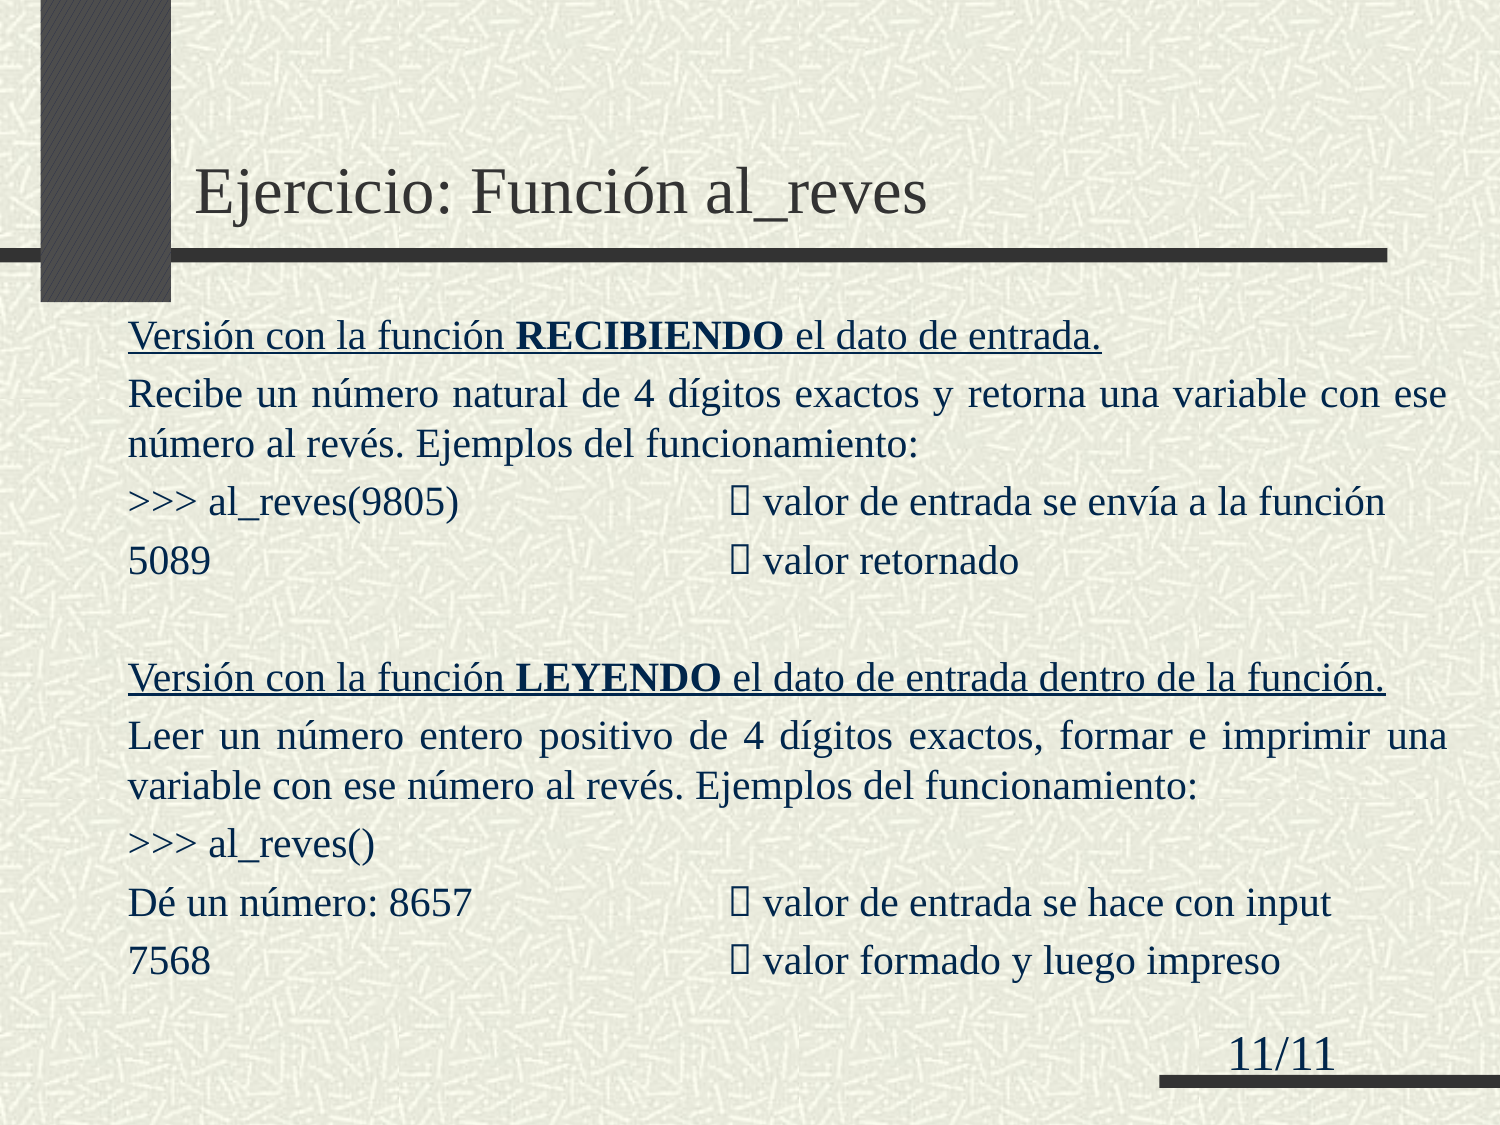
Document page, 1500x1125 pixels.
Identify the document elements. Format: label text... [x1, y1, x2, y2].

picture [0, 0, 40, 248]
title Ejercicio: Función al_reves [179, 46, 1455, 235]
picture [0, 0, 1500, 1125]
slide_number 11/11 [1212, 1012, 1425, 1075]
list Versión con la función RECIBIENDO el dato de entrada. Recibe un número natural de 4 dígitos exactos y retorna una variable con ese número al revés. Ejemplos del funcionamiento: >>> al_reves(9805)  valor de entrada se envía a la función 5089  valor retornado Versión con la función LEYENDO el dato de entrada dentro de la función. Leer un número entero positivo de 4 dígitos exactos, formar e imprimir una variable con ese número al revés. Ejemplos del funcionamiento: >>> al_reves() Dé un número: 8657  valor de entrada se hace con input 7568  valor formado y luego impreso [112, 299, 1463, 988]
